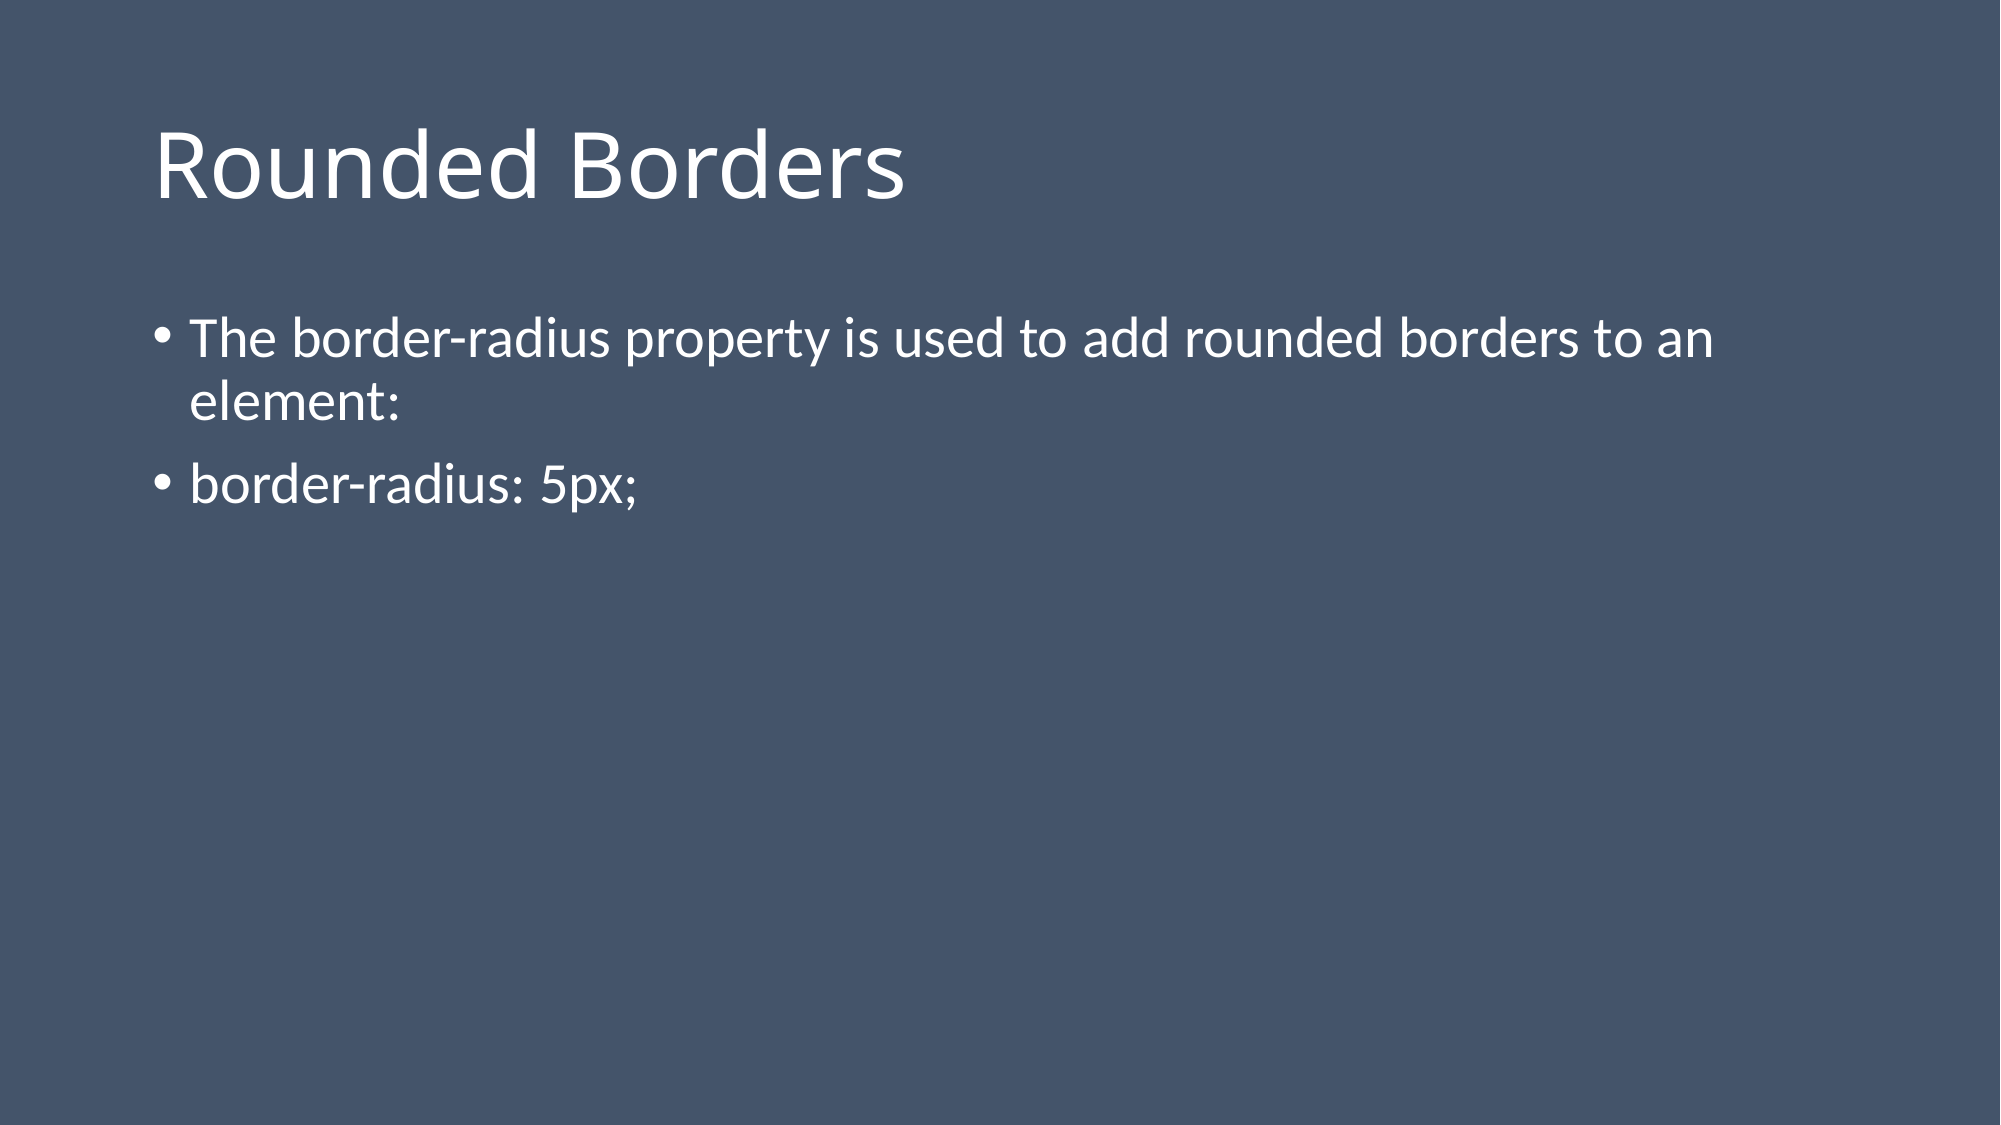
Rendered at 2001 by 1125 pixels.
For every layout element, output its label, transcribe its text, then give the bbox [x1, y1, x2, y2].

list The border-radius property is used to add rounded borders to an element: border-radius: 5px; [137, 299, 1863, 1014]
title Rounded Borders [137, 59, 1863, 278]
